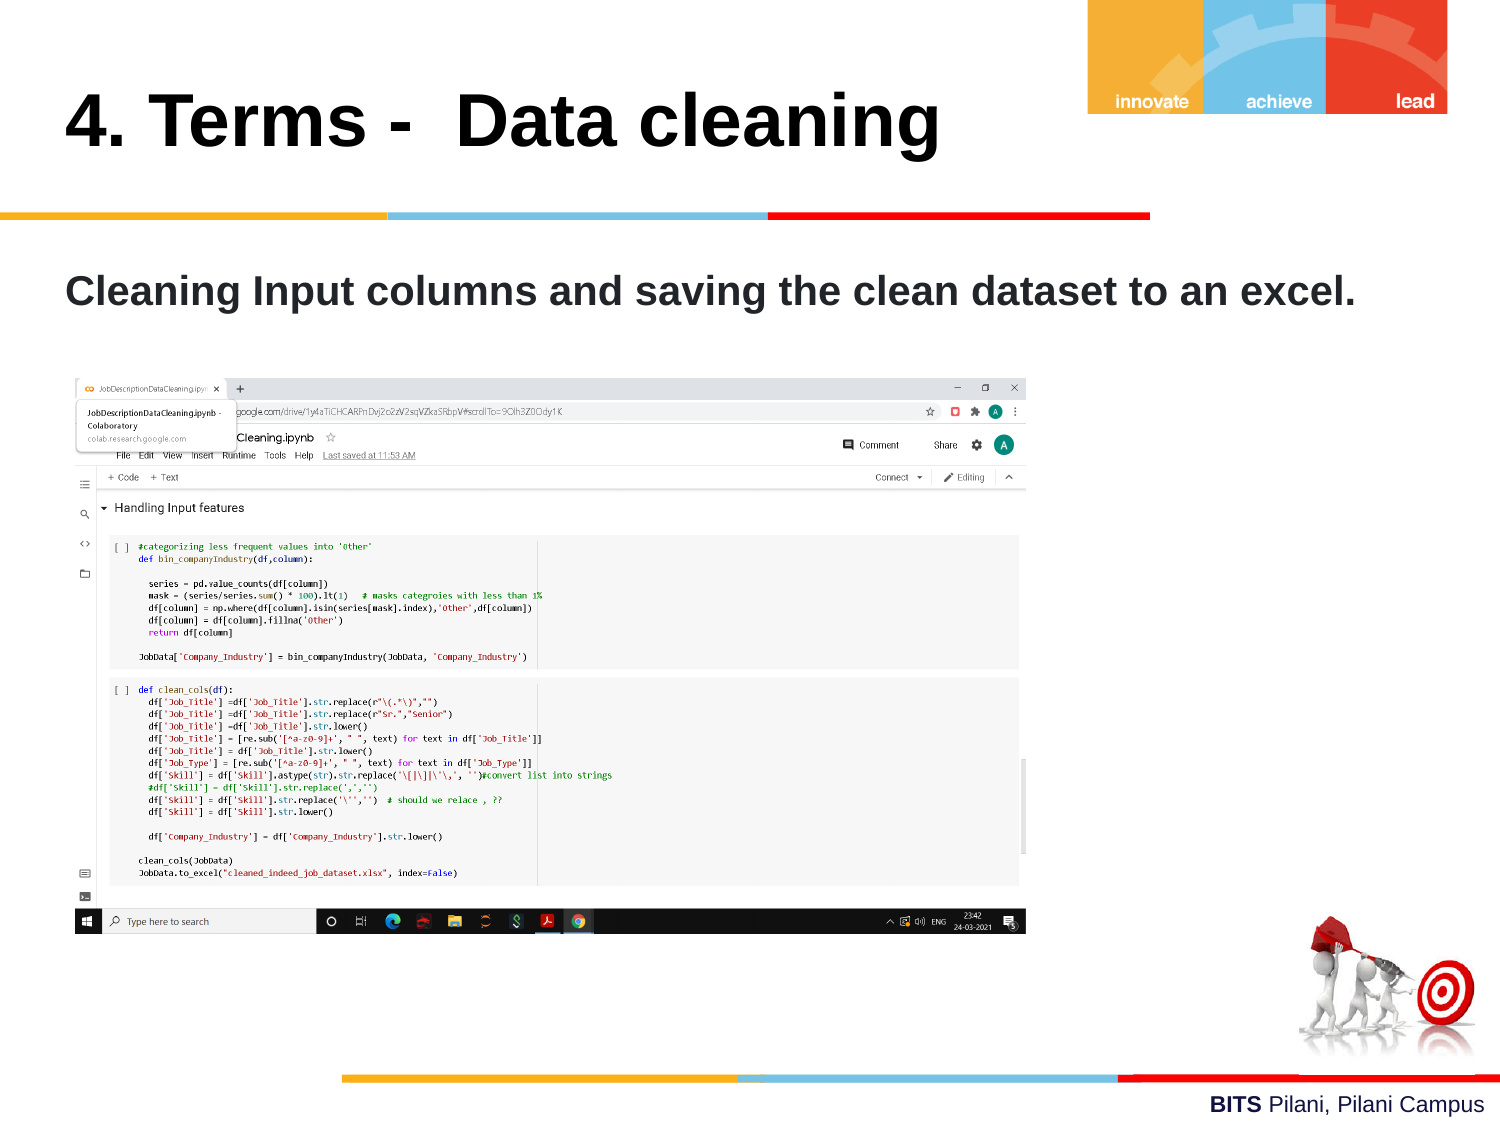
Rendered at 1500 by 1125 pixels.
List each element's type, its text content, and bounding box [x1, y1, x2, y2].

picture [74, 378, 1026, 934]
list 4. Terms - Data cleaning [50, 22, 1088, 211]
text_box Cleaning Input columns and saving the clean dataset to an excel. [50, 262, 1425, 328]
picture [1087, 0, 1448, 114]
picture [1299, 899, 1476, 1076]
